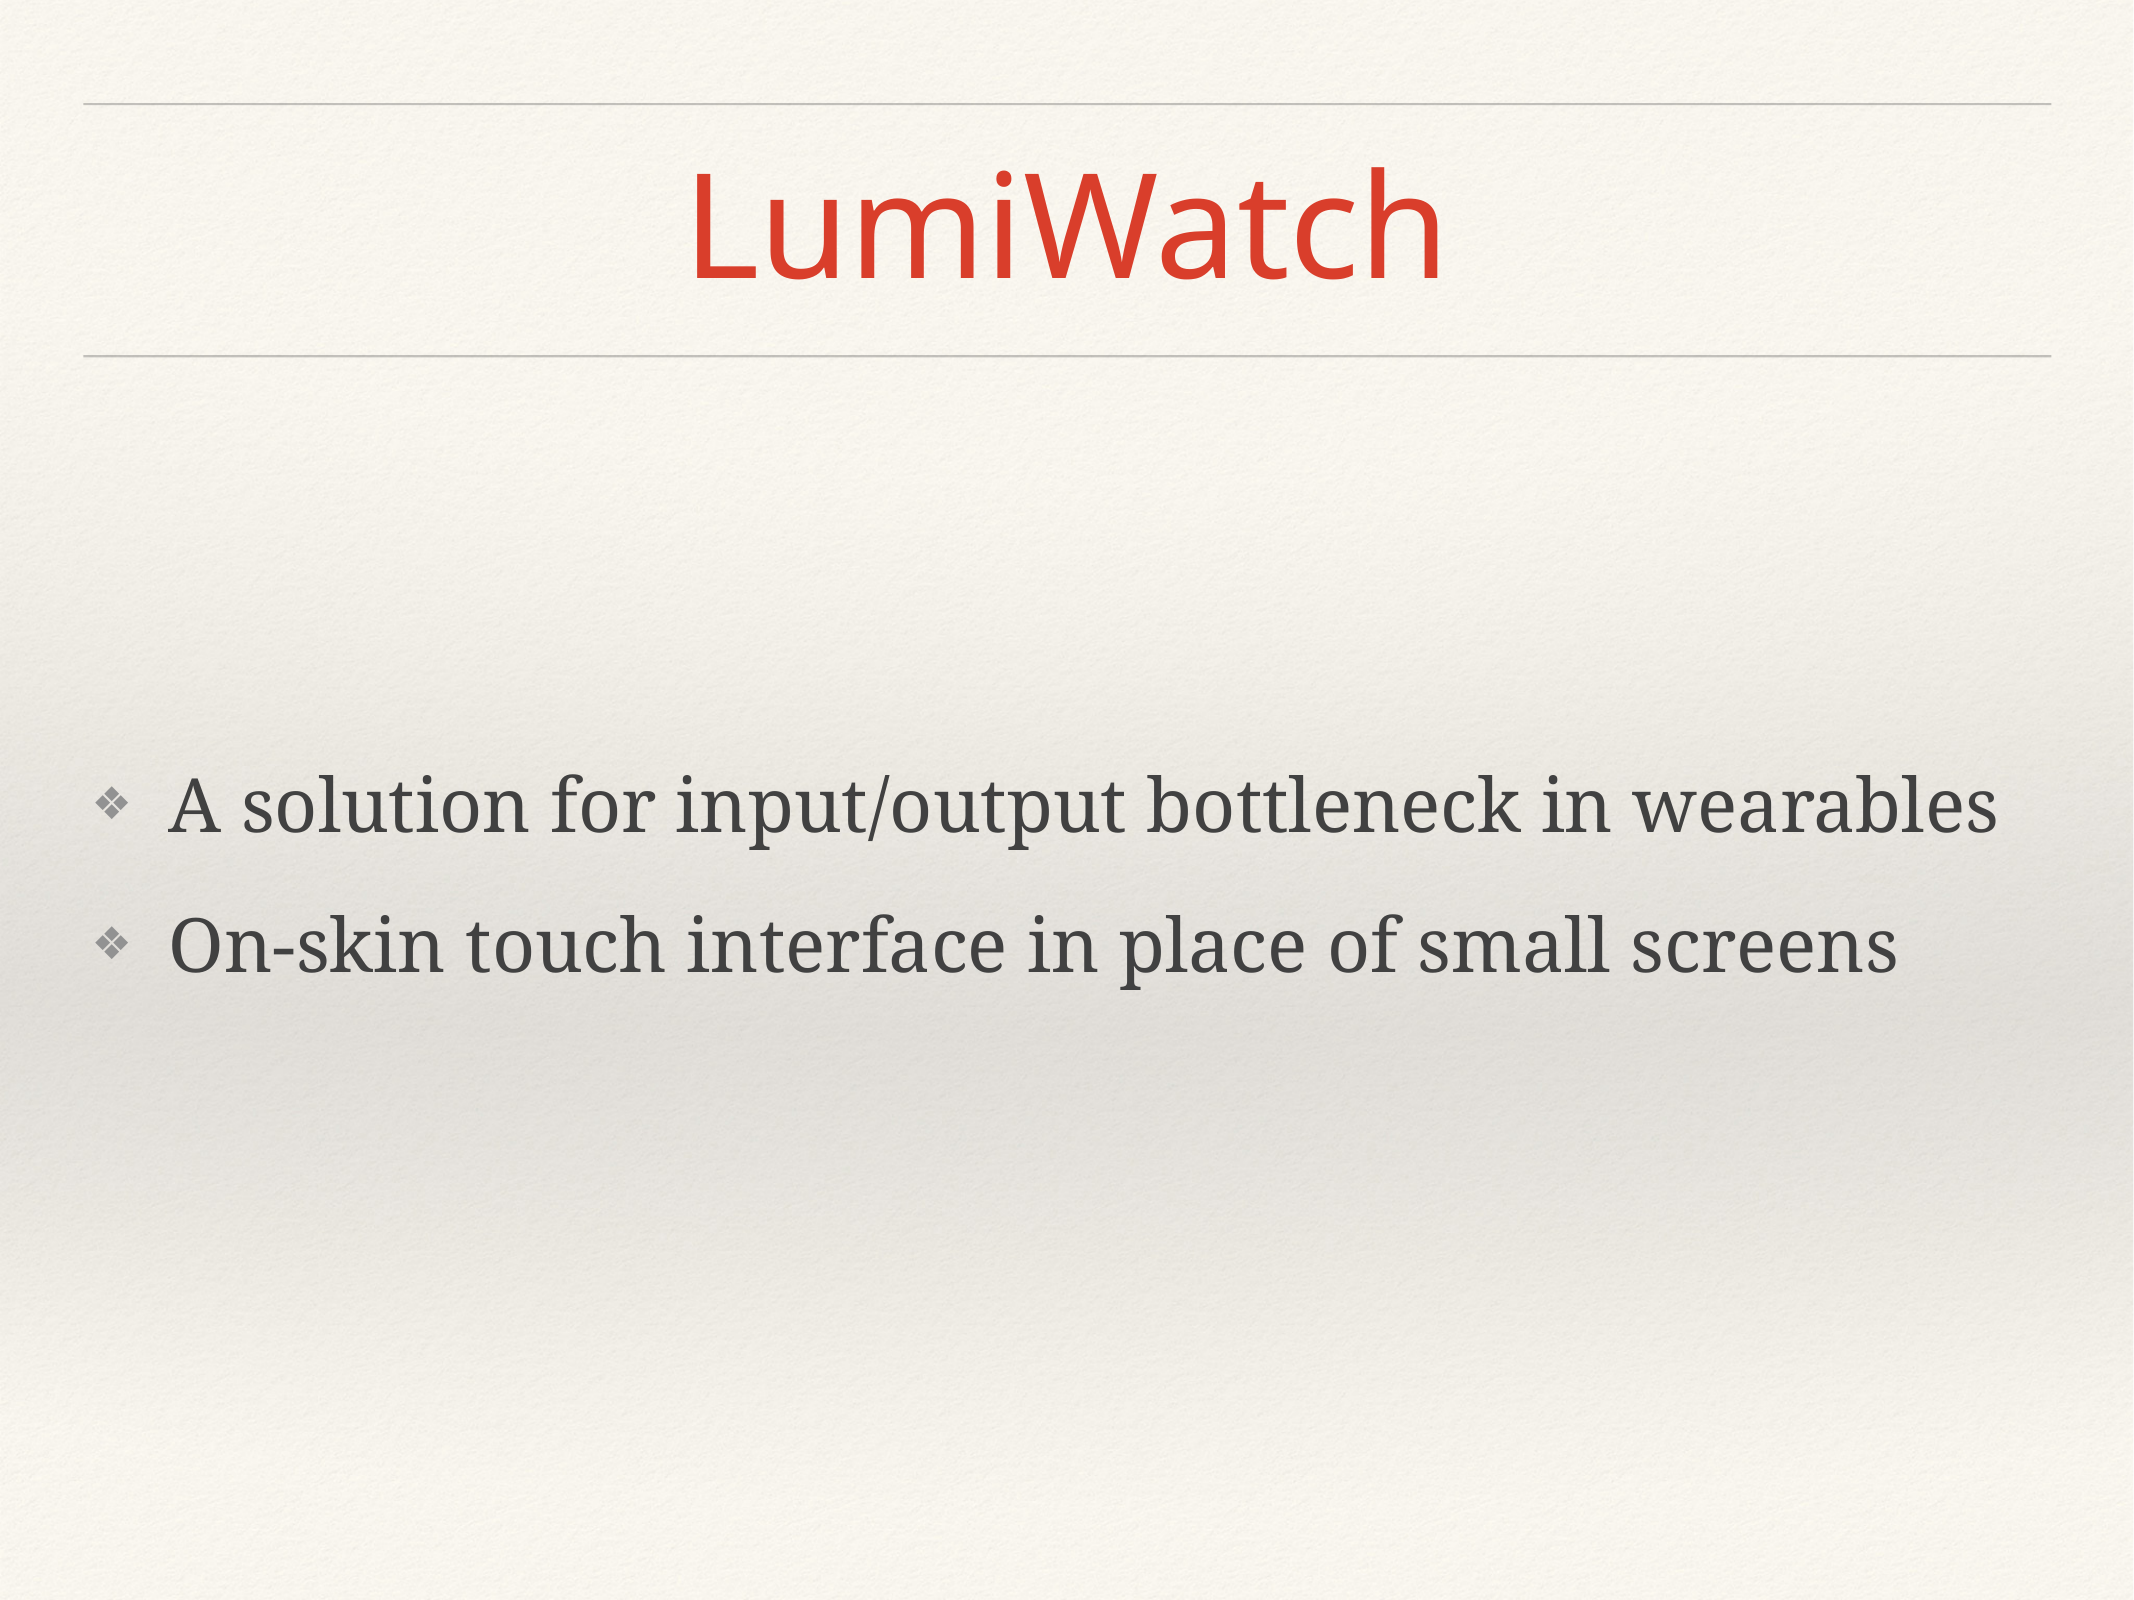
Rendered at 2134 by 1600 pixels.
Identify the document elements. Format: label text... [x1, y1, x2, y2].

title LumiWatch [82, 130, 2051, 332]
list A solution for input/output bottleneck in wearables On-skin touch interface in place of small screens [82, 442, 2051, 1302]
picture [0, 0, 2134, 1600]
